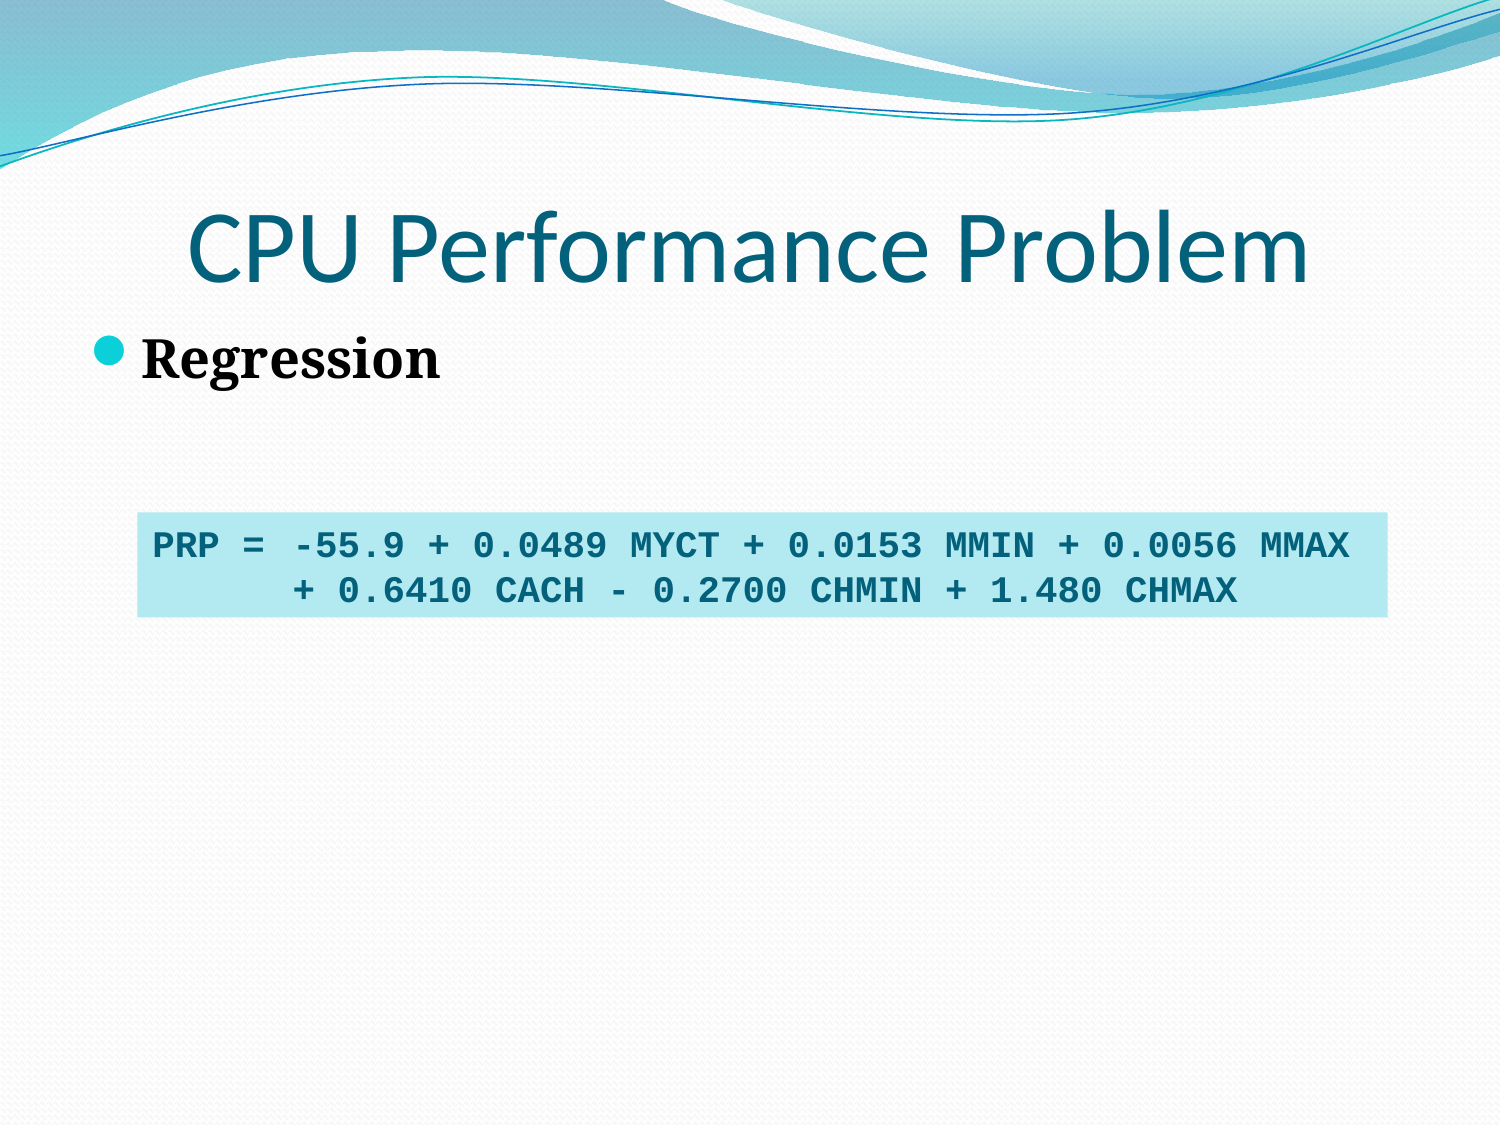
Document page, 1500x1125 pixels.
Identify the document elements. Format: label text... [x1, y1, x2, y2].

list Regression [75, 317, 1425, 1038]
text_box PRP = -55.9 + 0.0489 MYCT + 0.0153 MMIN + 0.0056 MMAX + 0.6410 CACH - 0.2700 CHMIN + 1.480 CHMAX [137, 512, 1388, 618]
title CPU Performance Problem [75, 115, 1425, 303]
